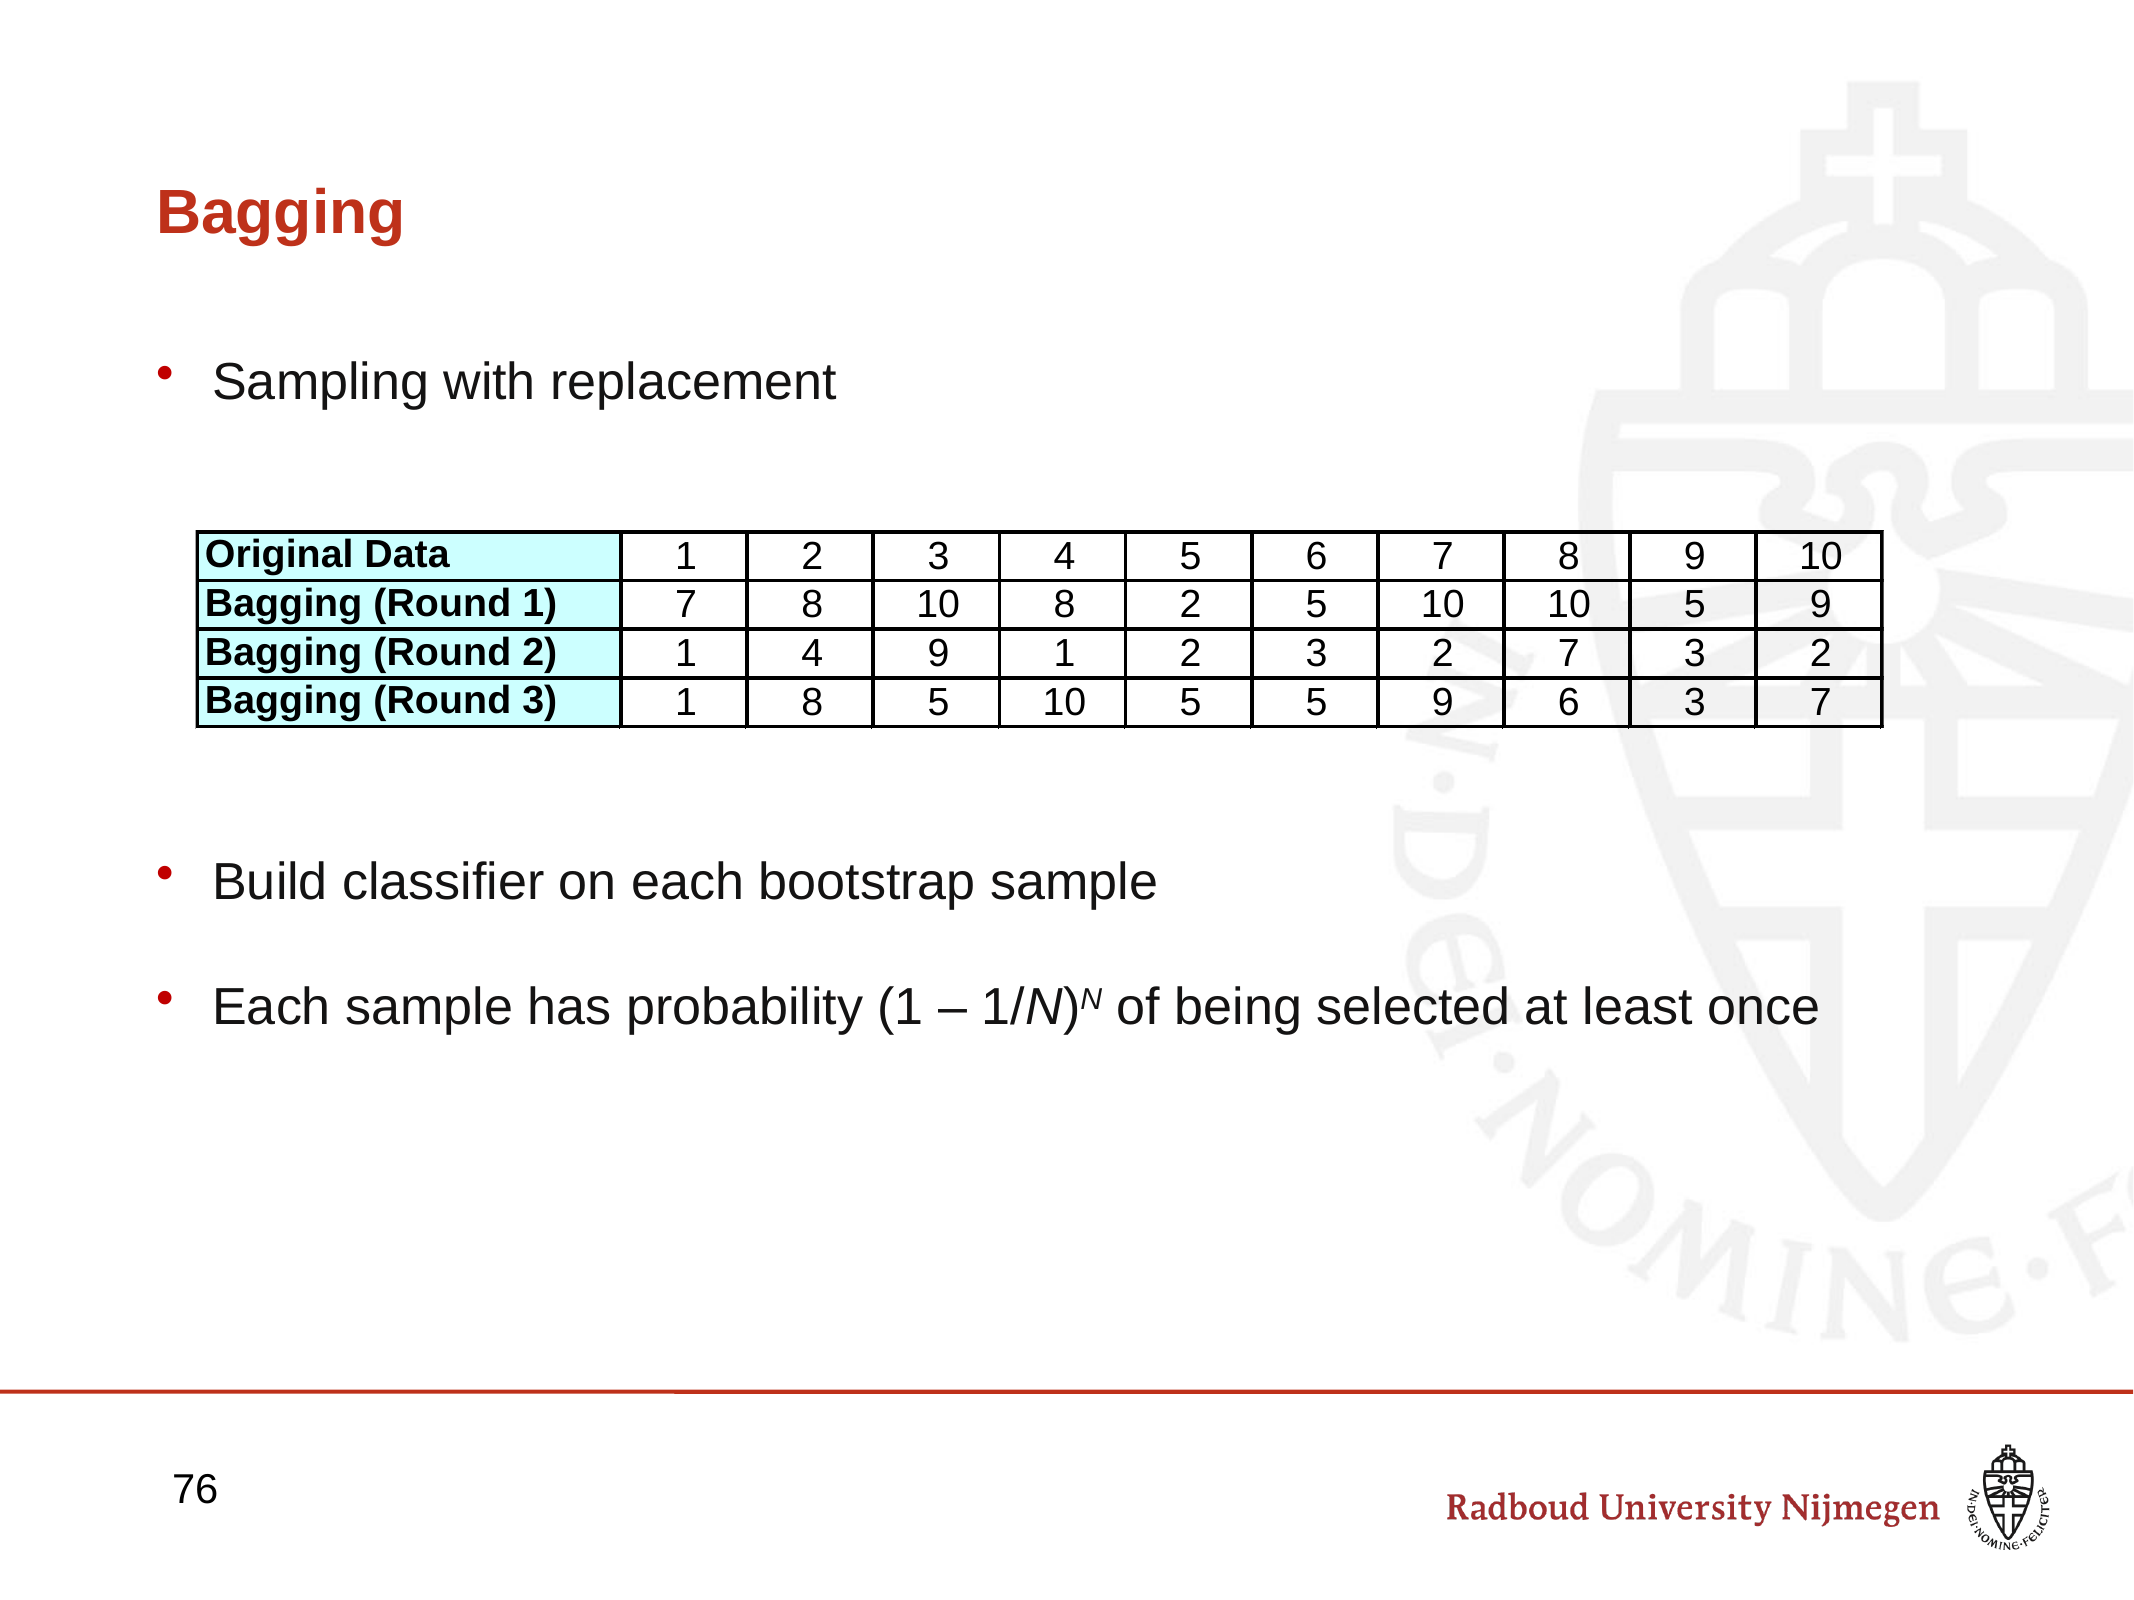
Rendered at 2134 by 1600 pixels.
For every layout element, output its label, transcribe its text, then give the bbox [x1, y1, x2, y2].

picture [0, 0, 2134, 1389]
slide_number 76 [157, 1444, 655, 1530]
title Bagging [147, 162, 1961, 336]
list Sampling with replacement Build classifier on each bootstrap sample Each sample has probability (1 – 1/N)N of being selected at least once [147, 339, 1961, 1325]
picture [0, 1394, 2134, 1600]
